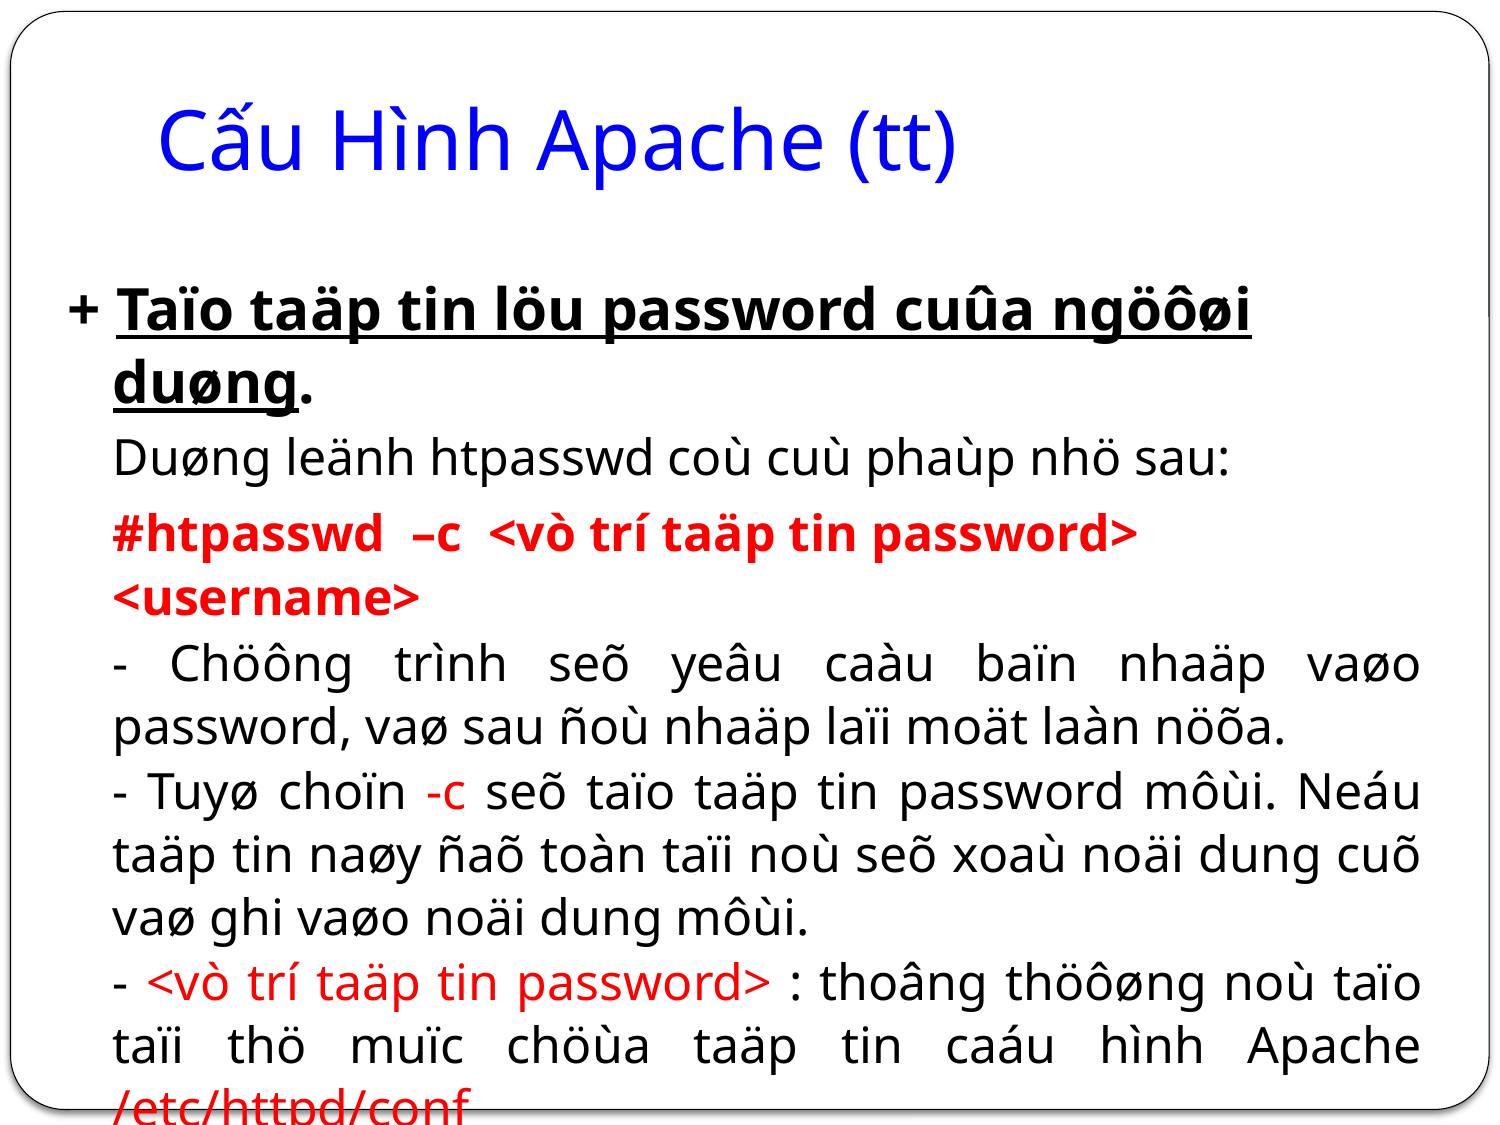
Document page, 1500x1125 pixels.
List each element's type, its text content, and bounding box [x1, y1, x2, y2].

title Cấu Hình Apache (tt) [141, 24, 1500, 203]
list + Taïo taäp tin löu password cuûa ngöôøi duøng. Duøng leänh htpasswd coù cuù phaùp nhö sau: #htpasswd –c <vò trí taäp tin password> <username> - Chöông trình seõ yeâu caàu baïn nhaäp vaøo password, vaø sau ñoù nhaäp laïi moät laàn nöõa. - Tuyø choïn -c seõ taïo taäp tin password môùi. Neáu taäp tin naøy ñaõ toàn taïi noù seõ xoaù noäi dung cuõ vaø ghi vaøo noäi dung môùi. - <vò trí taäp tin password> : thoâng thöôøng noù taïo taïi thö muïc chöùa taäp tin caáu hình Apache /etc/httpd/conf [53, 261, 1438, 1063]
